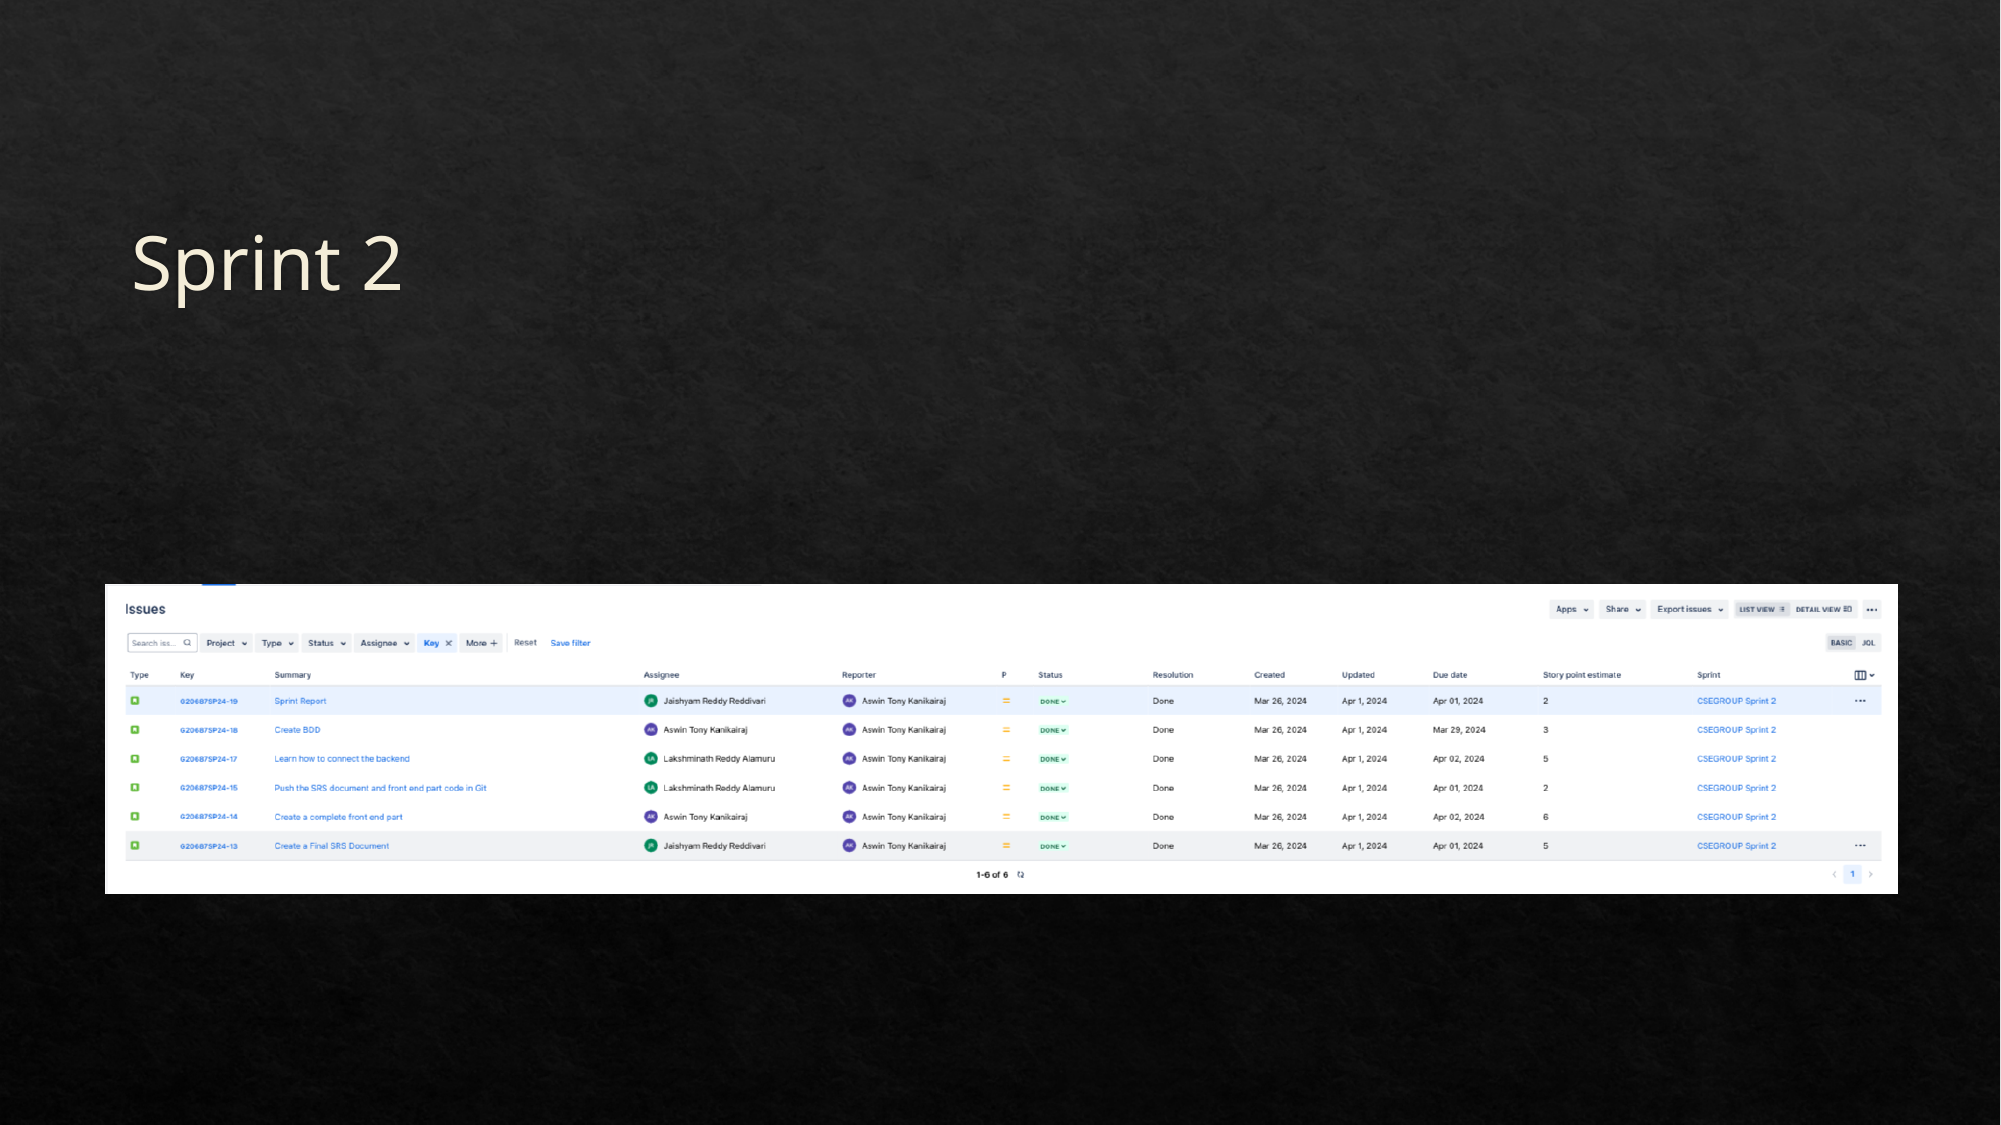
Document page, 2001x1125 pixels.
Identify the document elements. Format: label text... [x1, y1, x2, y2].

title Sprint 2 [116, 105, 764, 427]
picture [105, 584, 1899, 894]
text_box [0, 0, 2000, 1125]
